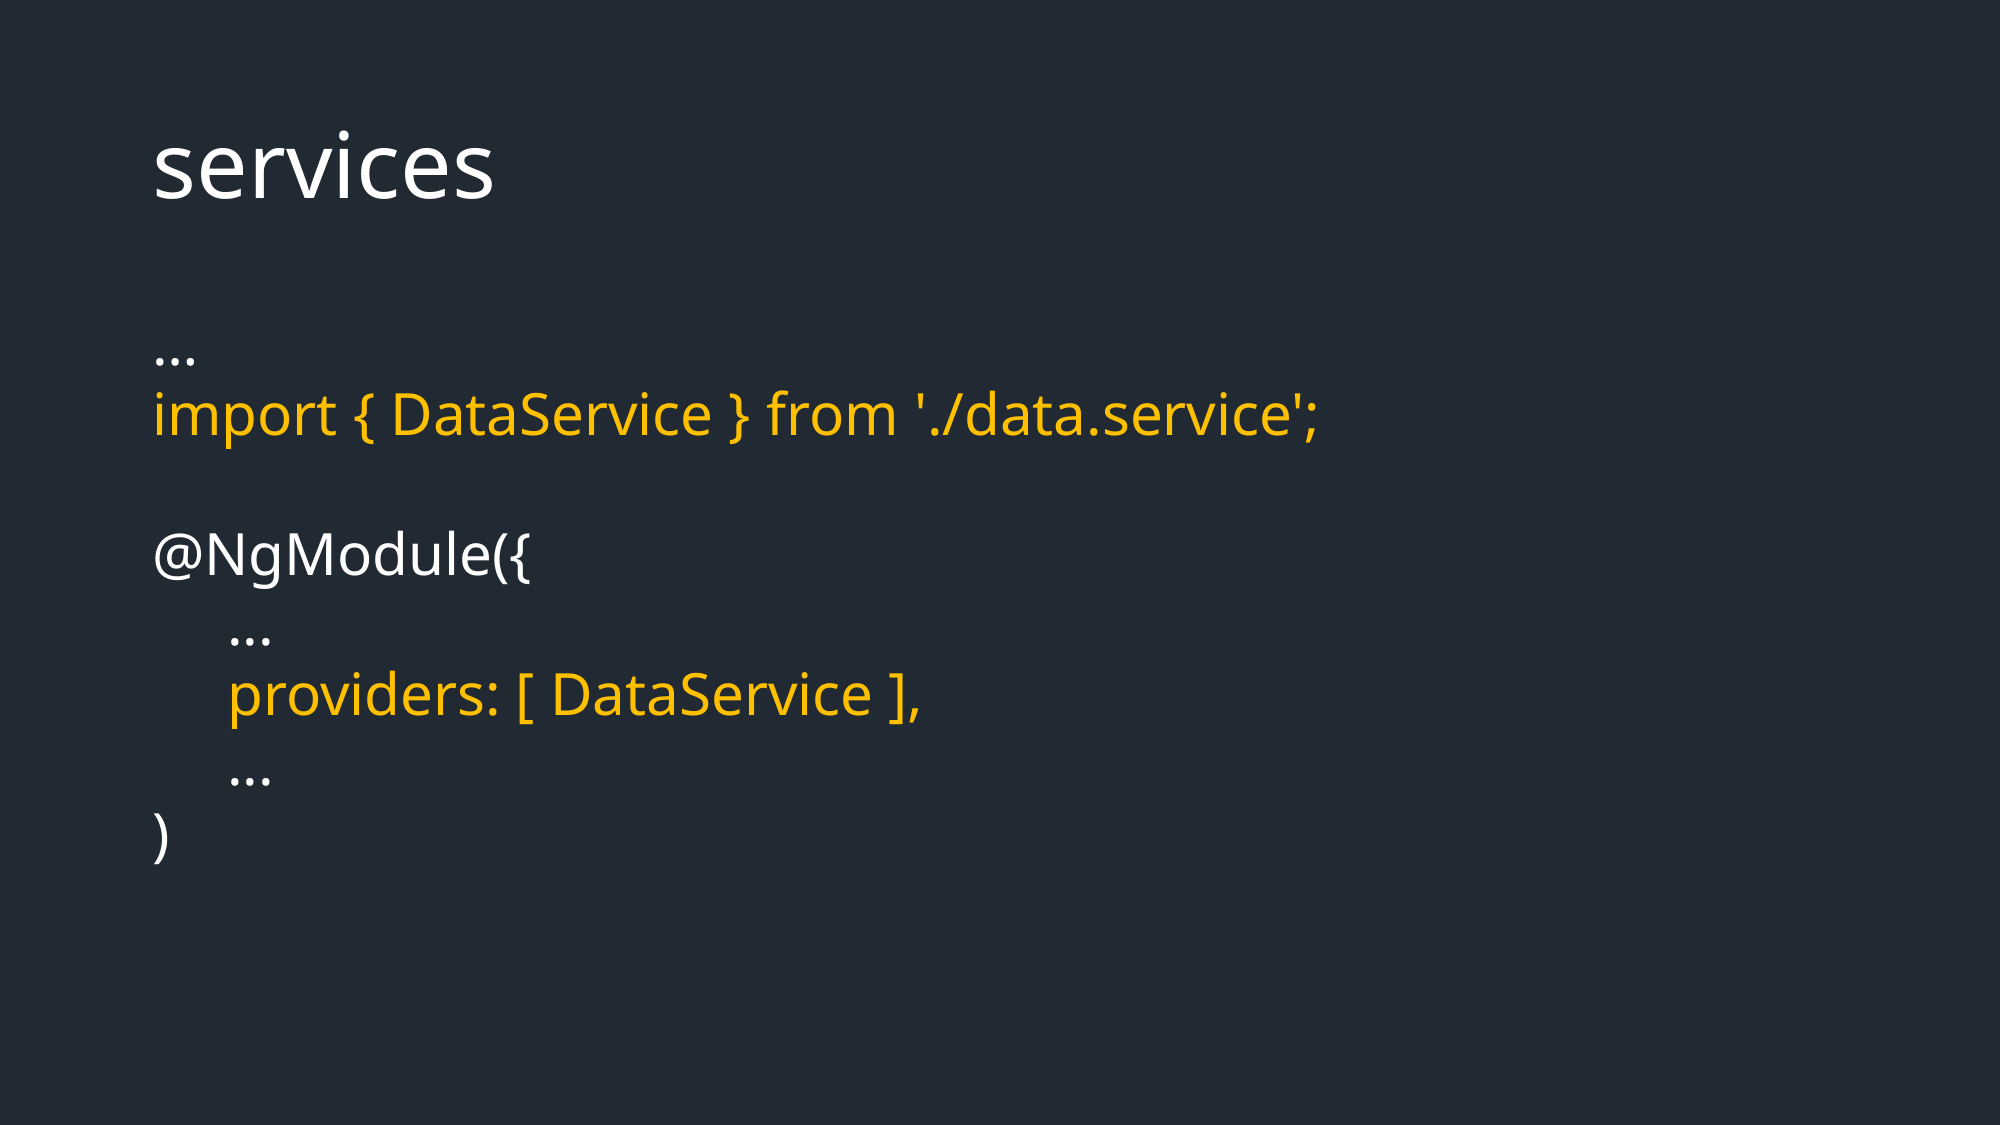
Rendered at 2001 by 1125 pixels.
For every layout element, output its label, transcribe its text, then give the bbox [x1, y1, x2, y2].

title services [137, 59, 1863, 278]
list … import { DataService } from './data.service'; @NgModule({ ... providers: [ DataService ], ... ) [137, 299, 1863, 1014]
